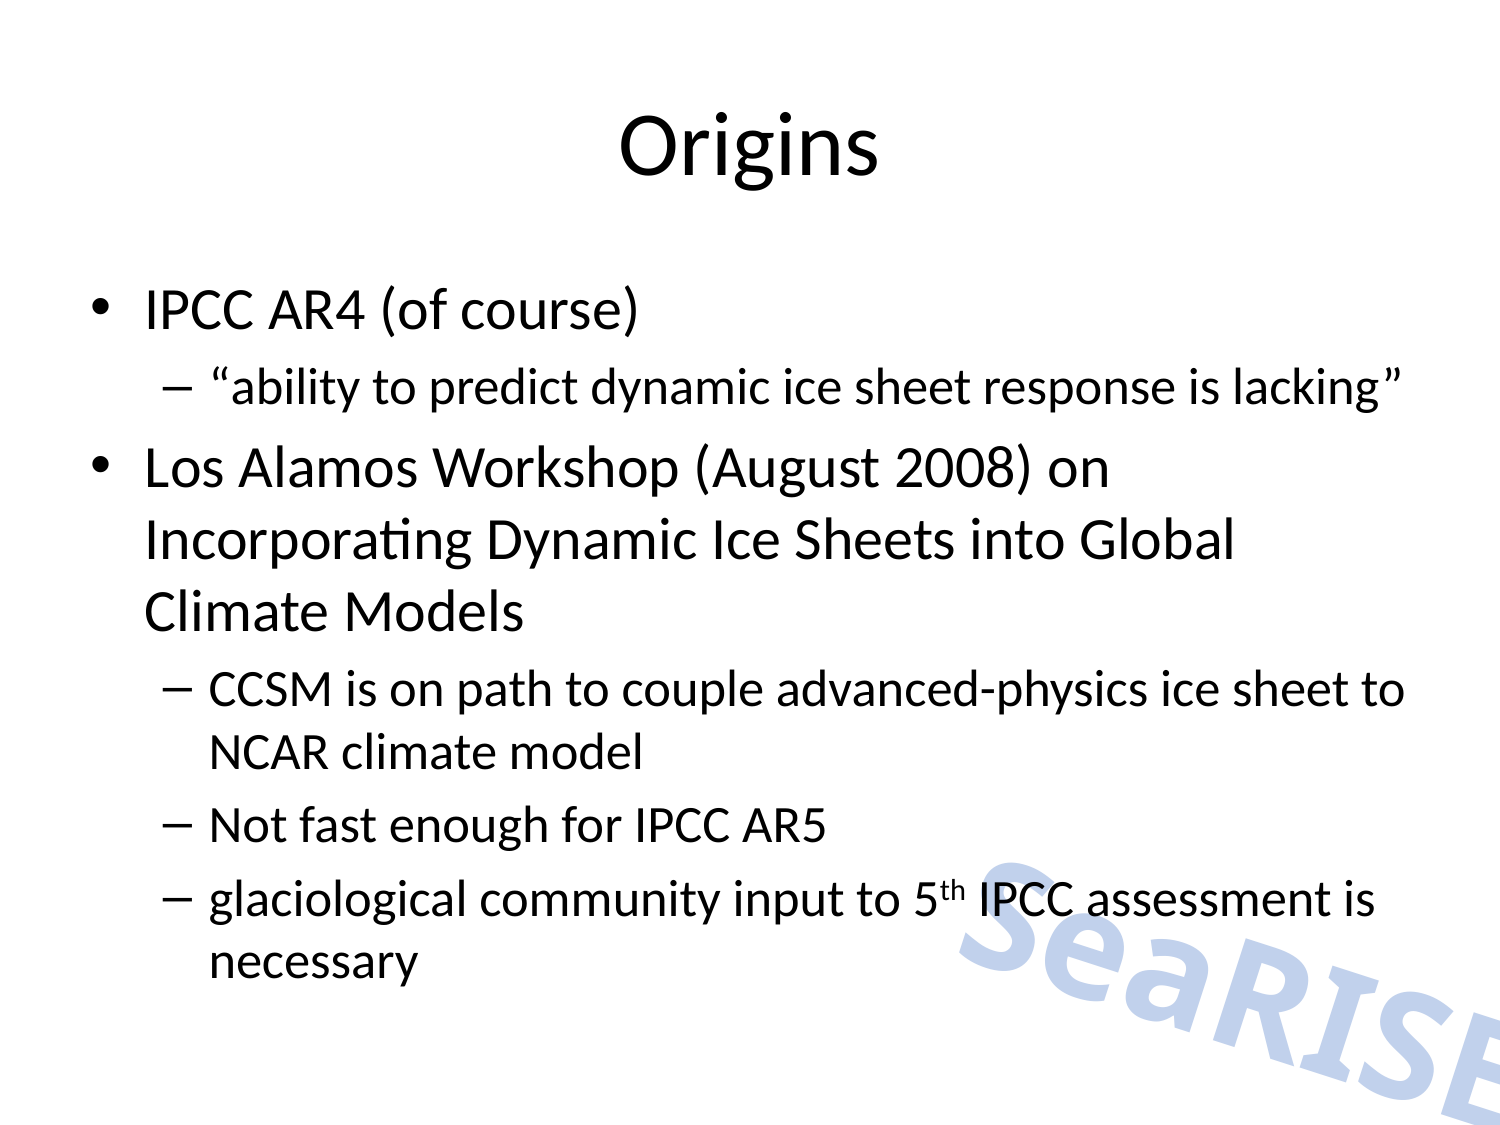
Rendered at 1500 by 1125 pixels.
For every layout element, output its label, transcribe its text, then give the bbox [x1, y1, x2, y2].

title Origins [75, 45, 1425, 233]
list IPCC AR4 (of course) “ability to predict dynamic ice sheet response is lacking” Los Alamos Workshop (August 2008) on Incorporating Dynamic Ice Sheets into Global Climate Models CCSM is on path to couple advanced-physics ice sheet to NCAR climate model Not fast enough for IPCC AR5 glaciological community input to 5th IPCC assessment is necessary [75, 262, 1425, 1005]
